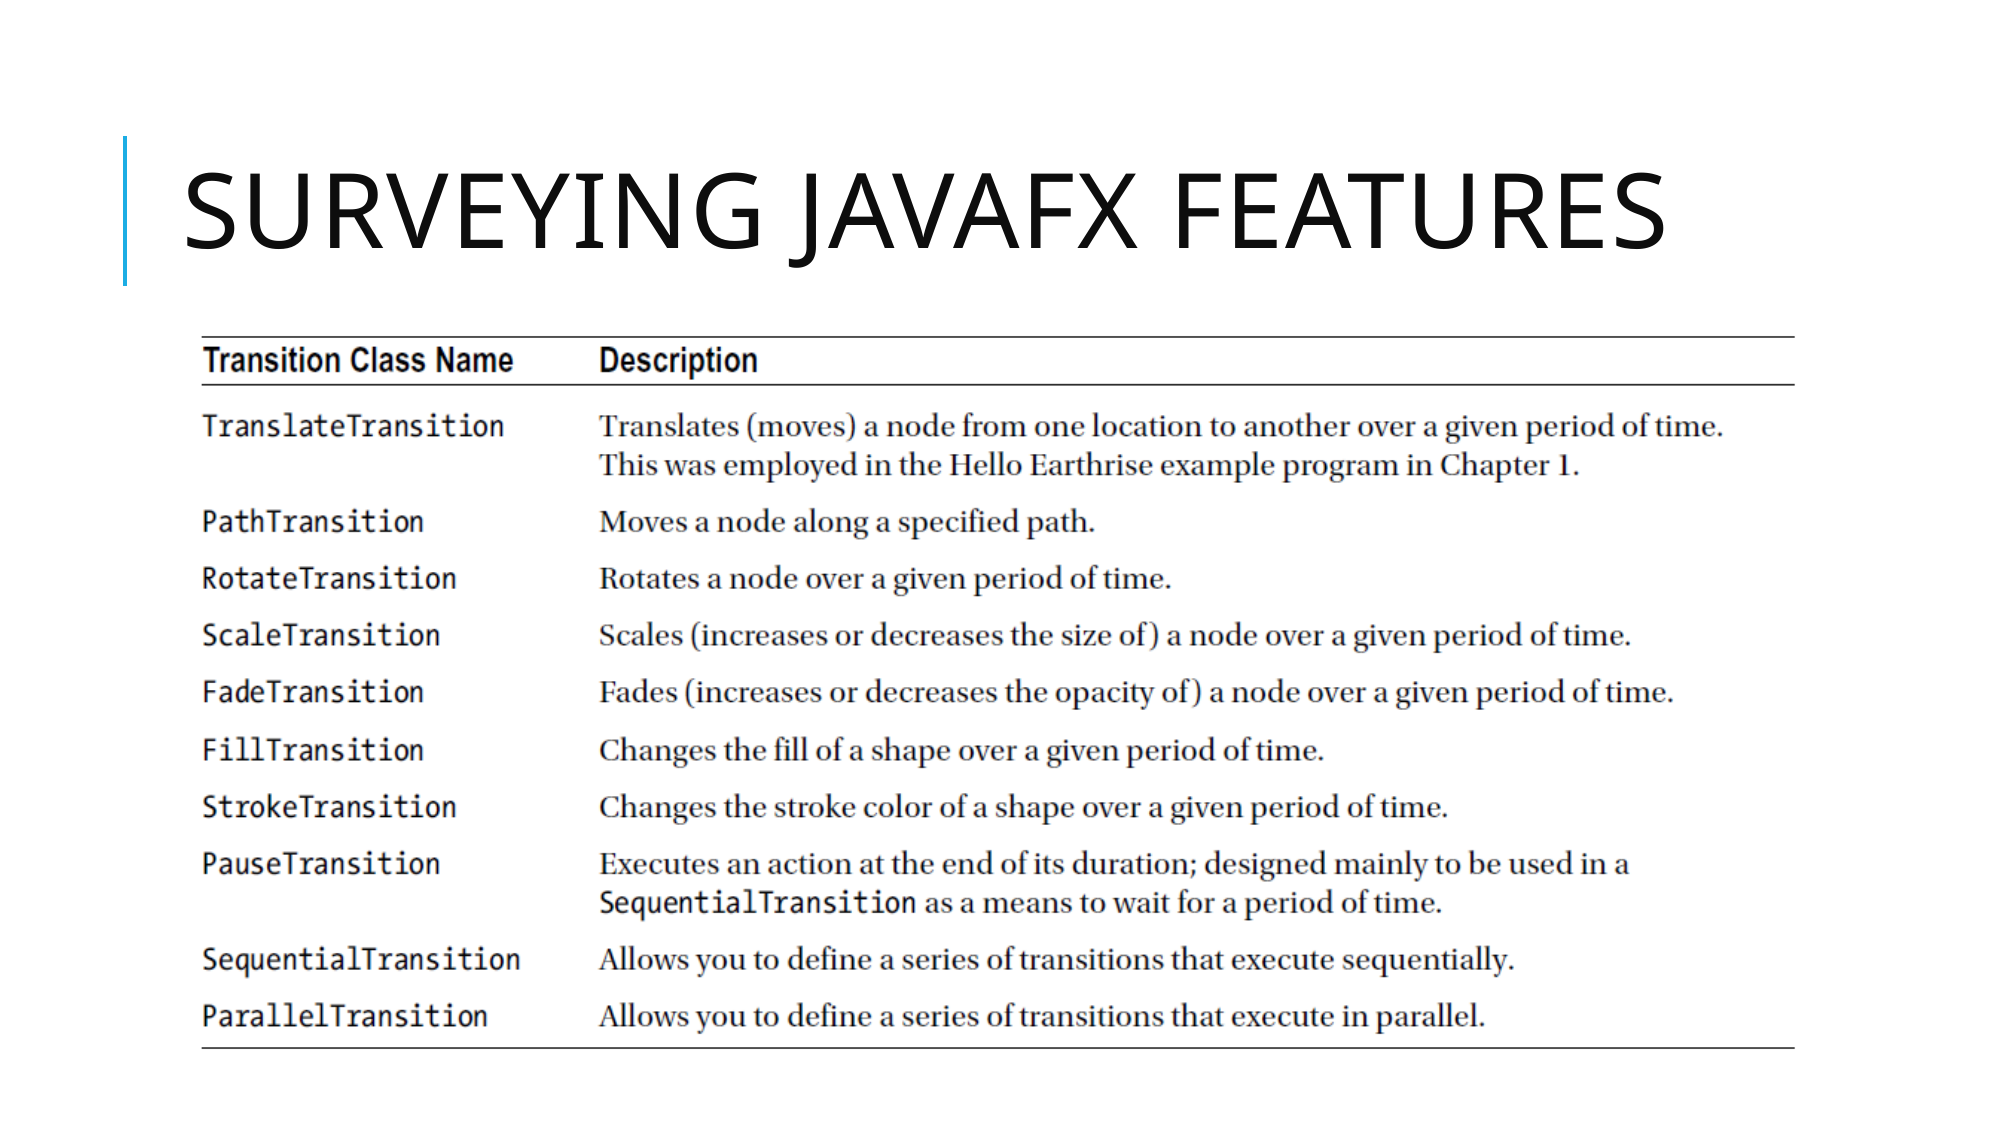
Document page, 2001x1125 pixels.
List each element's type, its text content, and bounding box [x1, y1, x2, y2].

title Surveying JavaFX Features [168, 96, 1763, 342]
picture [199, 329, 1797, 1057]
